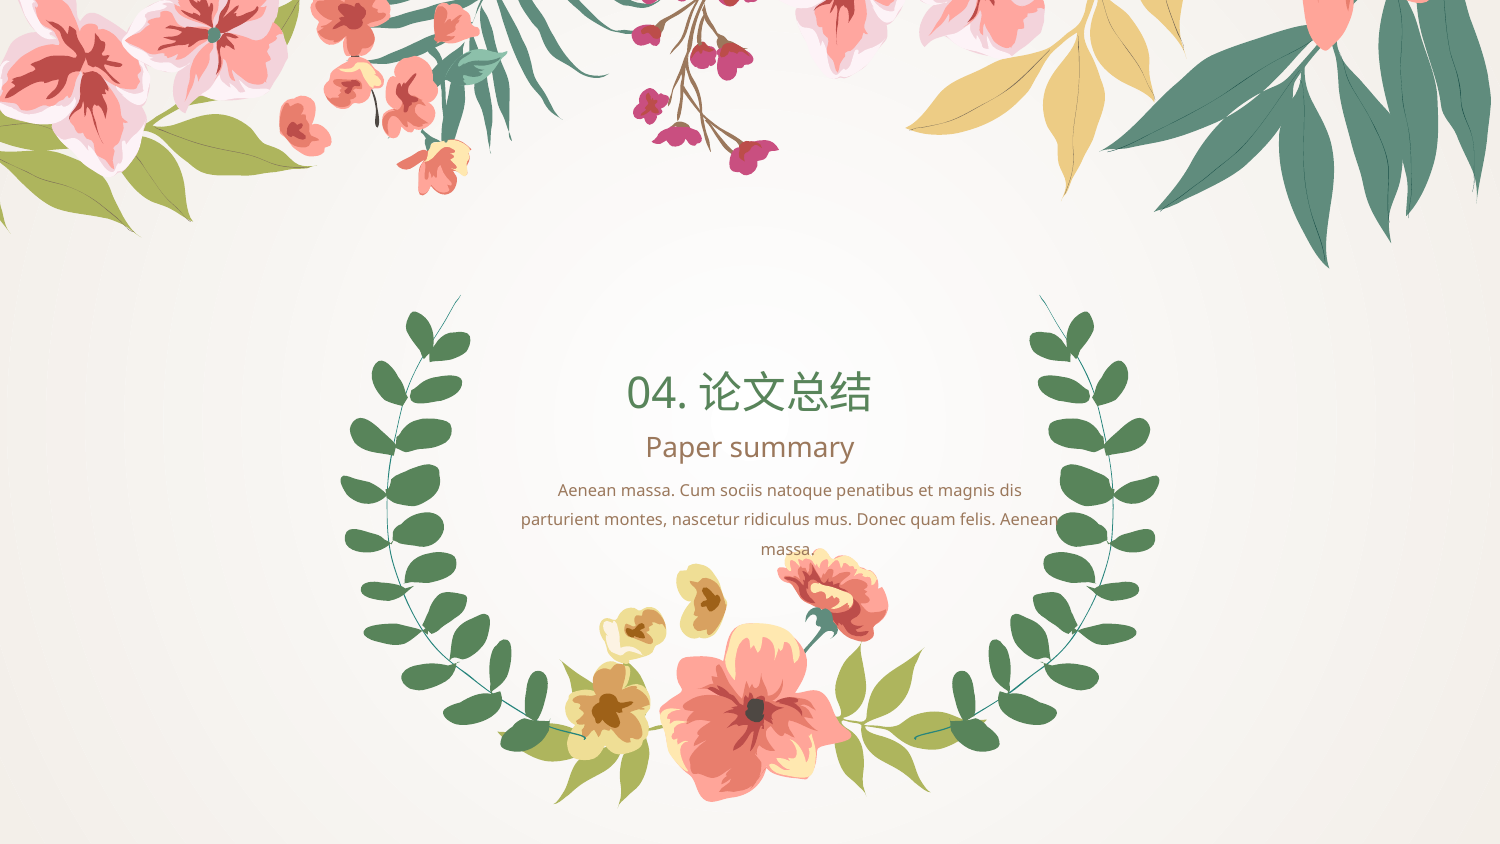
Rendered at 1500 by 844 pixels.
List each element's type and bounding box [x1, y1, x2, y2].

text_box [336, 294, 1164, 809]
